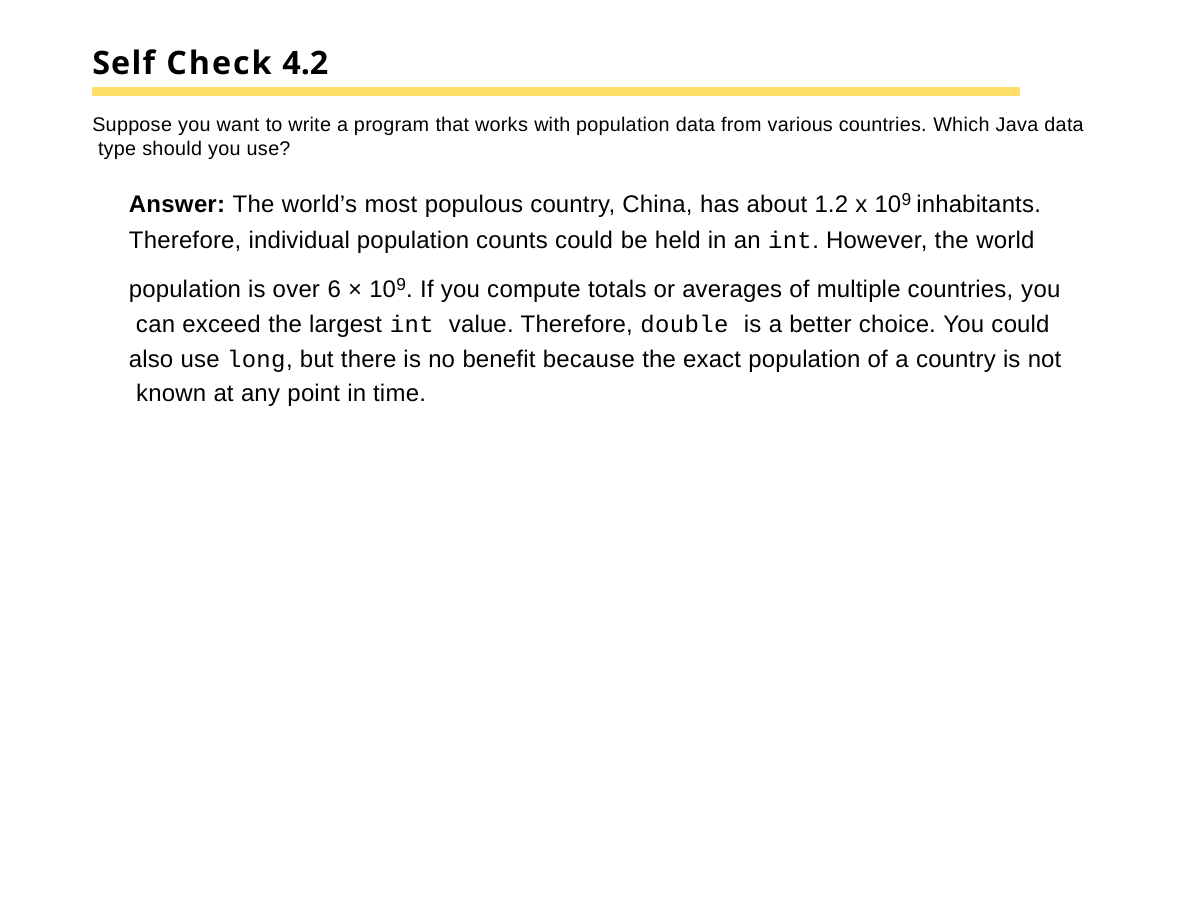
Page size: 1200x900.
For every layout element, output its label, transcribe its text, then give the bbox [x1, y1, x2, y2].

text_box Suppose you want to write a program that works with population data from various countries. Which Java data type should you use? Answer: The world’s most populous country, China, has about 1.2 x 109 inhabitants. Therefore, individual population counts could be held in an int. However, the world population is over 6 × 109. If you compute totals or averages of multiple countries, you can exceed the largest int value. Therefore, double is a better choice. You could also use long, but there is no benefit because the exact population of a country is not known at any point in time. [90, 111, 1089, 407]
title Self Check 4.2 [90, 42, 1110, 193]
